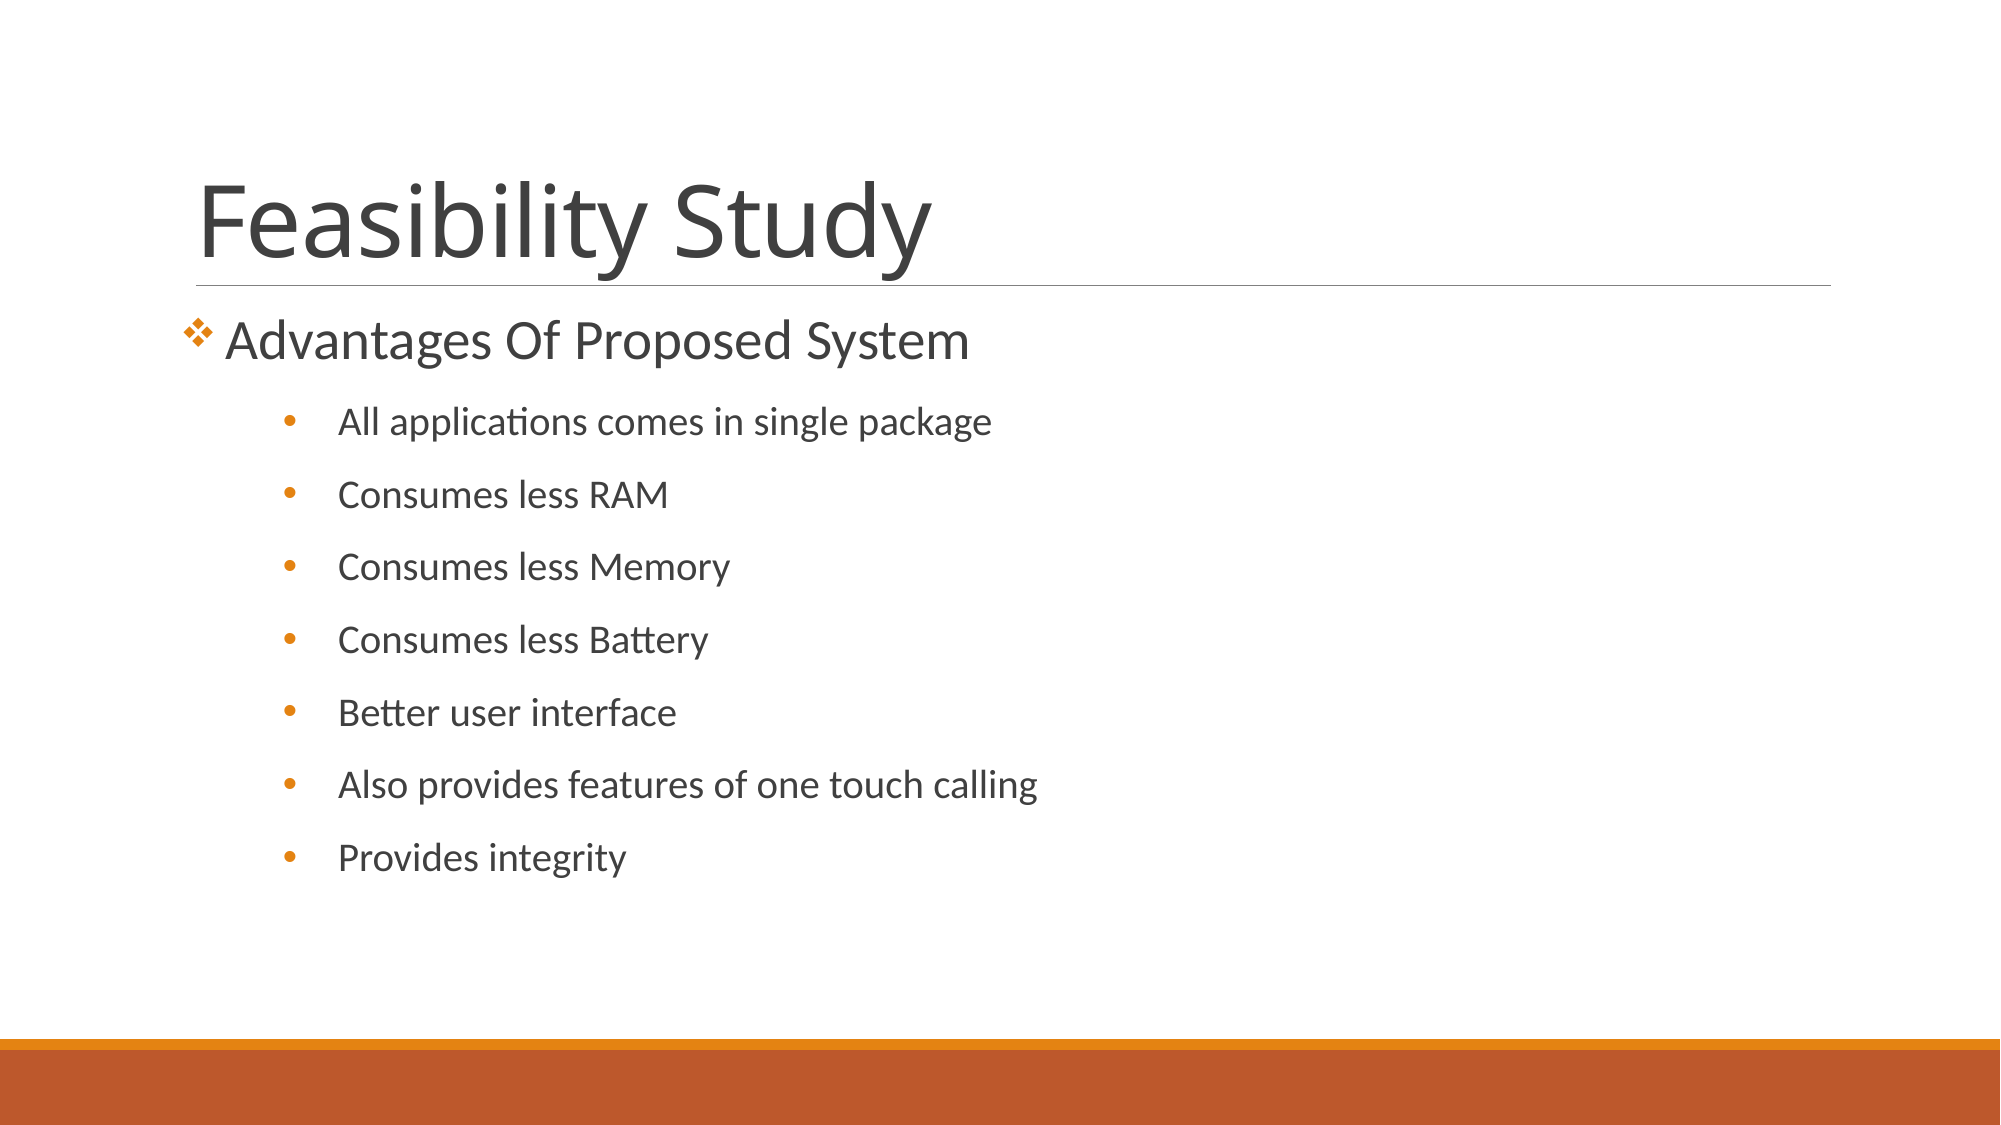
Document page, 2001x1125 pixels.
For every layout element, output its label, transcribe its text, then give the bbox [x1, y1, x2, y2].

list Advantages Of Proposed System All applications comes in single package Consumes less RAM Consumes less Memory Consumes less Battery Better user interface Also provides features of one touch calling Provides integrity [180, 302, 1830, 963]
title Feasibility Study [180, 47, 1830, 285]
